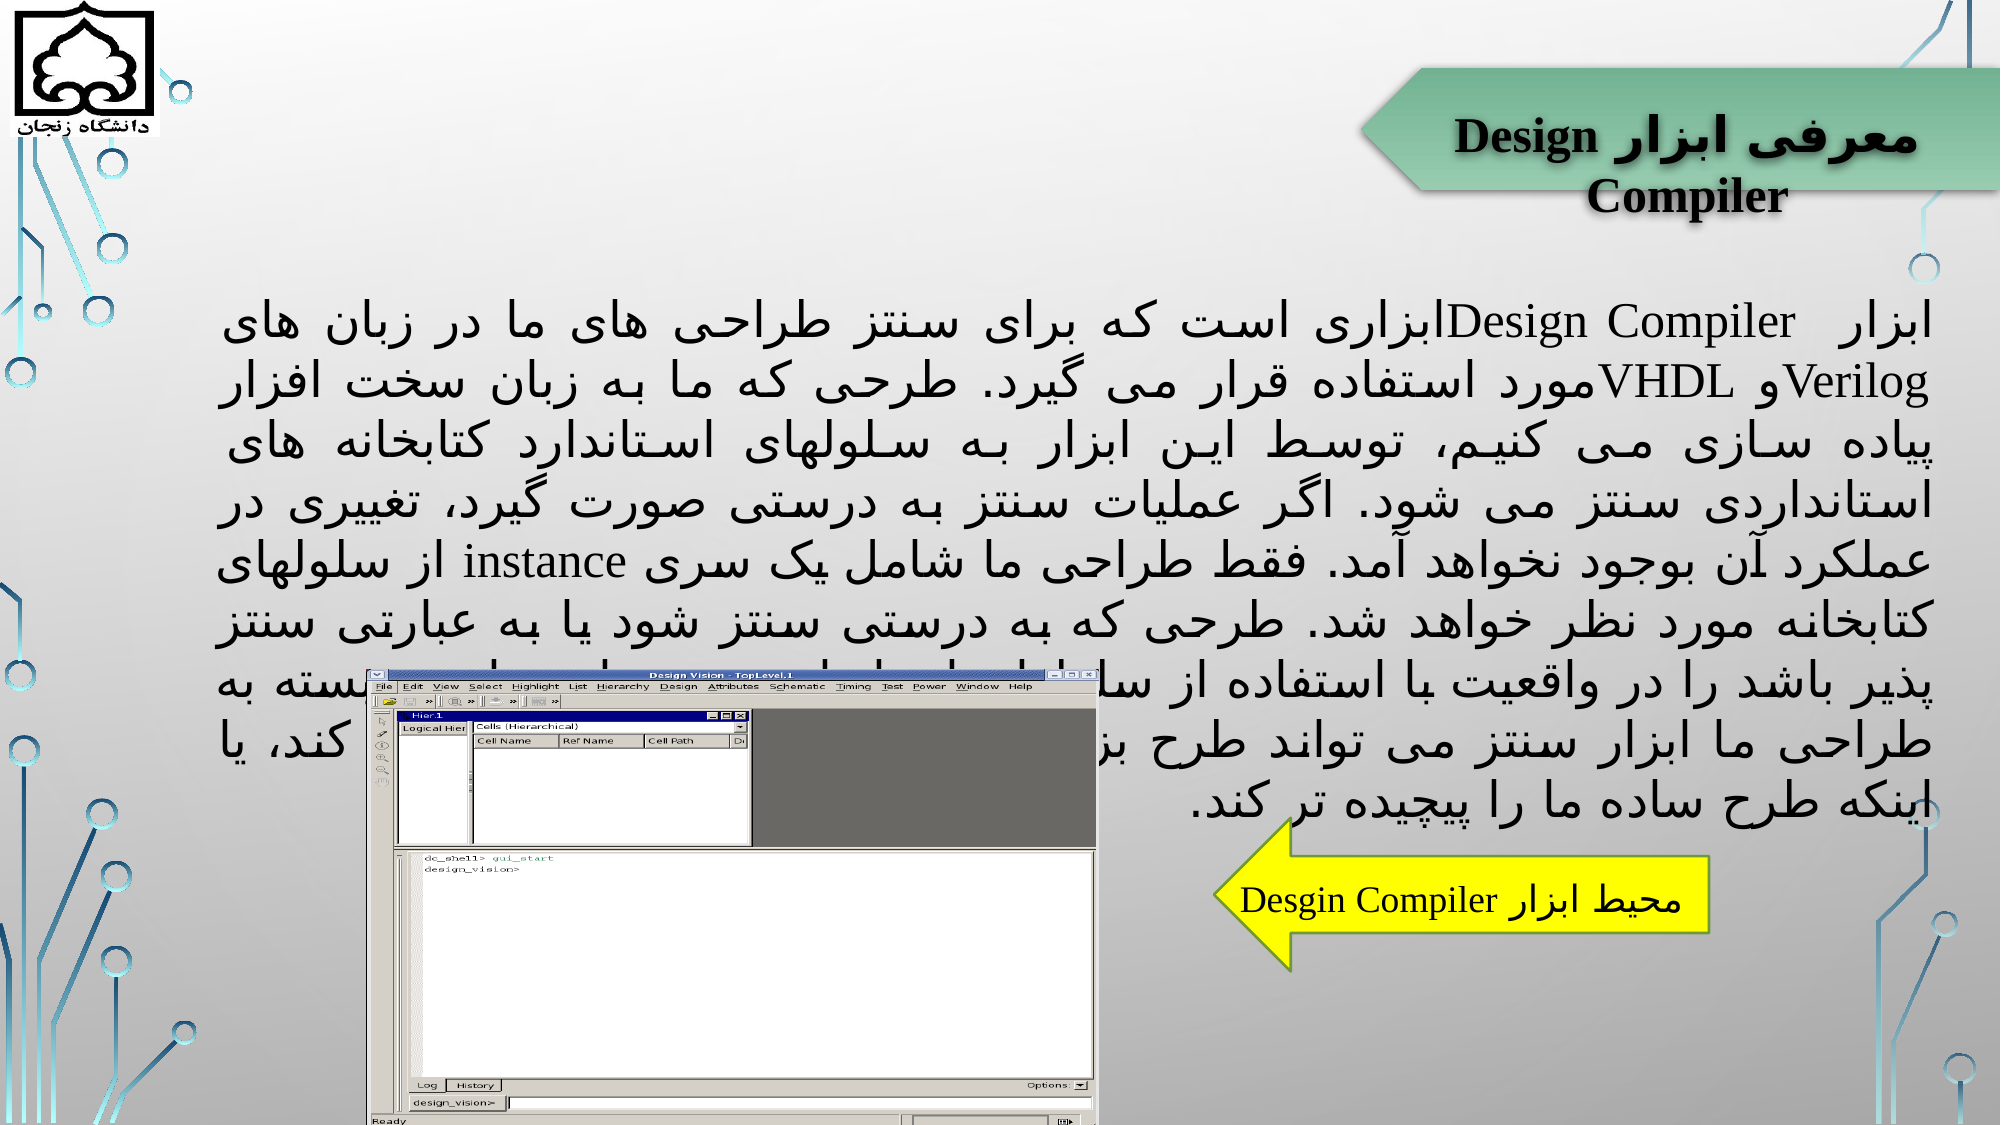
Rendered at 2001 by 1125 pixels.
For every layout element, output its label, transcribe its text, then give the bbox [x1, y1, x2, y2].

picture [366, 669, 1099, 1125]
text_box [1213, 882, 1224, 907]
text_box [1239, 816, 1711, 973]
text_box ابزار Design Compilerابزاری است که برای سنتز طراحی های ما در زبان های Verilogو VHDLمورد استفاده قرار می گیرد. طرحی که ما به زبان سخت افزار پیاده سازی می کنیم، توسط این ابزار به سلولهای استاندارد کتابخانه های استانداردی سنتز می شود. اگر عملیات سنتز به درستی صورت گیرد، تغییری در عملکرد آن بوجود نخواهد آمد. فقط طراحی ما شامل یک سری instance از سلولهای کتابخانه مورد نظر خواهد شد. طرحی که به درستی سنتز شود یا به عبارتی سنتز پذیر باشد را در واقعیت با استفاده از سلولهای استاندارد، می توان ساخت. بسته به طراحی ما ابزار سنتز می تواند طرح بزرگ و پیچیدهی ما را ساده و بهینه کند، یا اینکه طرح ساده ما را پیچیده تر کند. [200, 280, 1950, 835]
text_box محیط ابزار Desgin Compiler [1224, 867, 1698, 928]
picture [10, 0, 161, 137]
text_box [1360, 68, 2000, 191]
